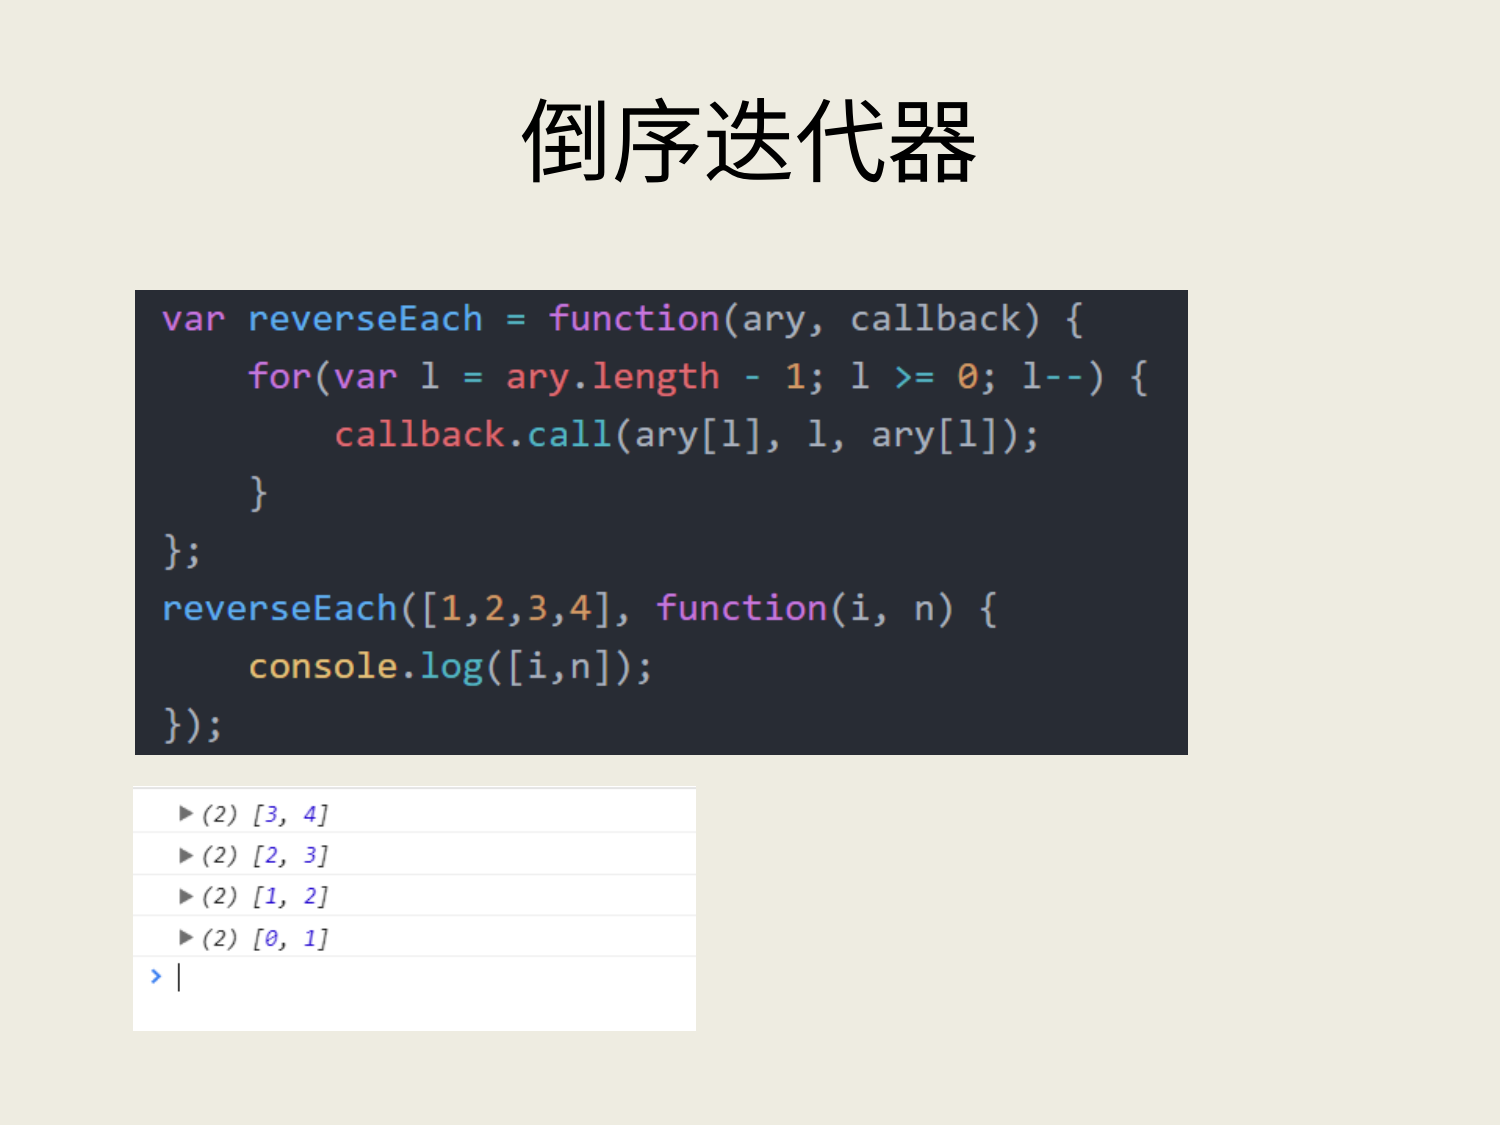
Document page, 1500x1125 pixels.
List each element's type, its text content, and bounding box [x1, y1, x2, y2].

title 倒序迭代器 [75, 45, 1425, 233]
picture [135, 290, 1188, 755]
picture [133, 786, 697, 1031]
